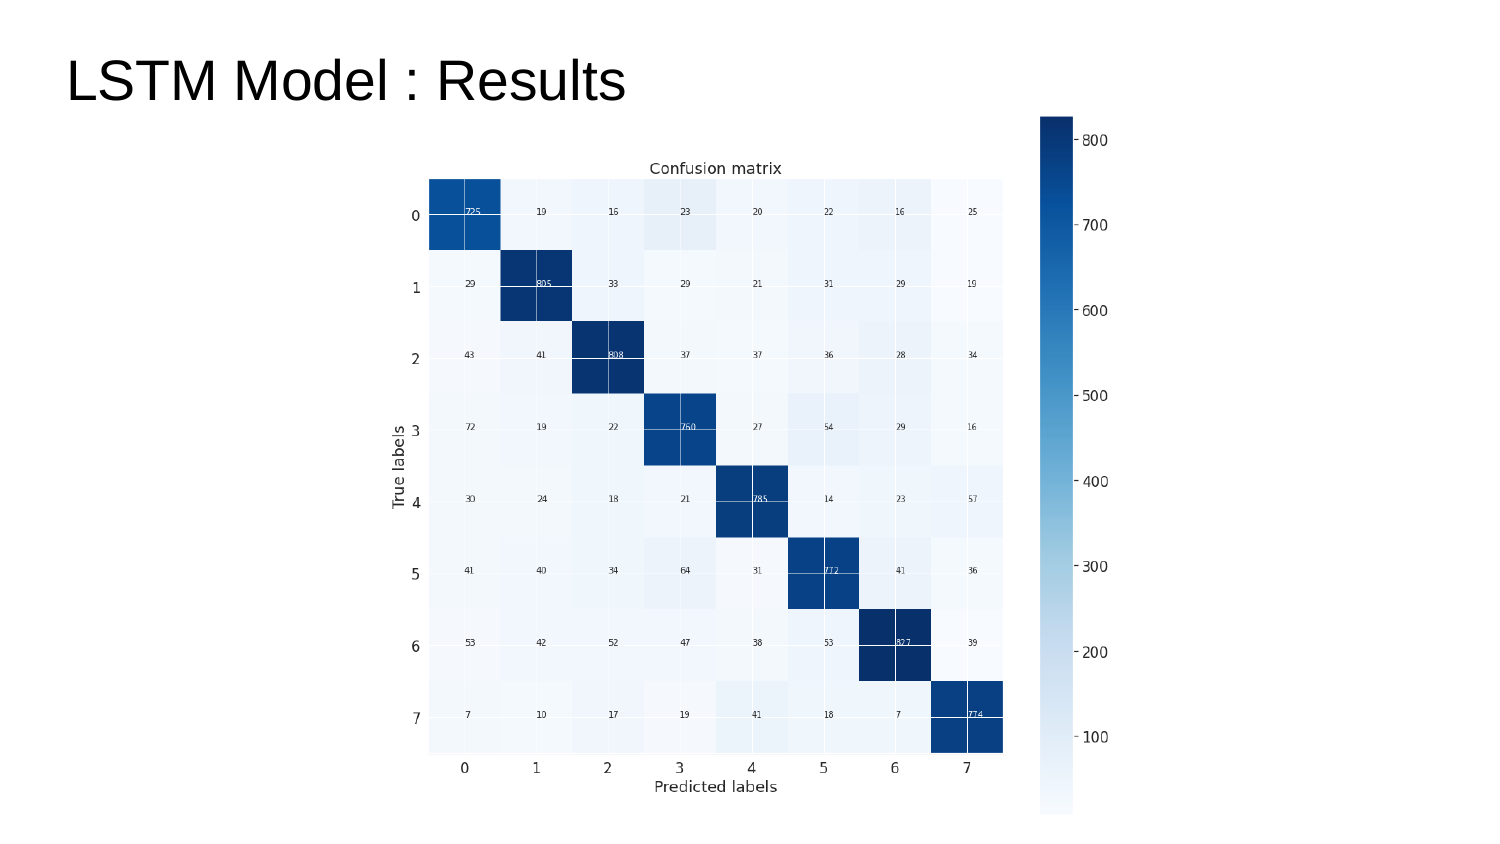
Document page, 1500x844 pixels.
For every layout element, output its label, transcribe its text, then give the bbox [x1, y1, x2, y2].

picture [386, 110, 1114, 821]
title LSTM Model : Results [51, 34, 1449, 128]
